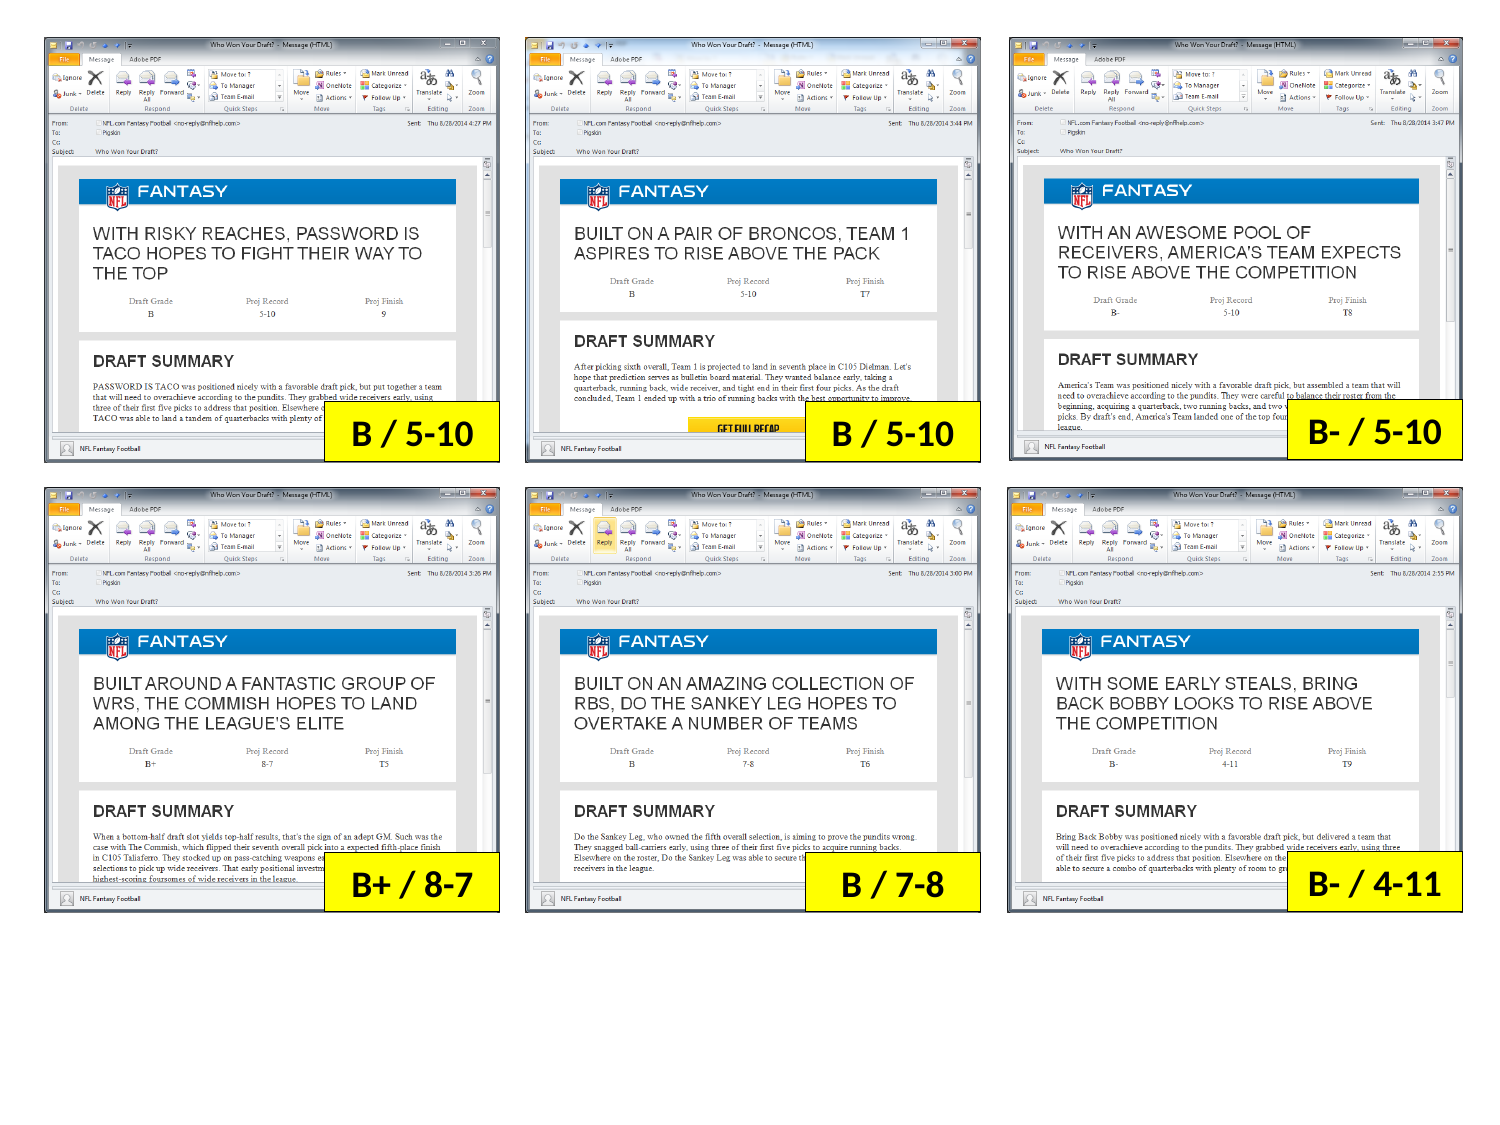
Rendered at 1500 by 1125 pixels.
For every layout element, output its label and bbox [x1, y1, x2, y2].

picture [44, 487, 501, 913]
picture [44, 37, 501, 463]
picture [1006, 487, 1463, 913]
picture [1008, 37, 1463, 461]
picture [524, 487, 981, 913]
picture [524, 37, 981, 463]
